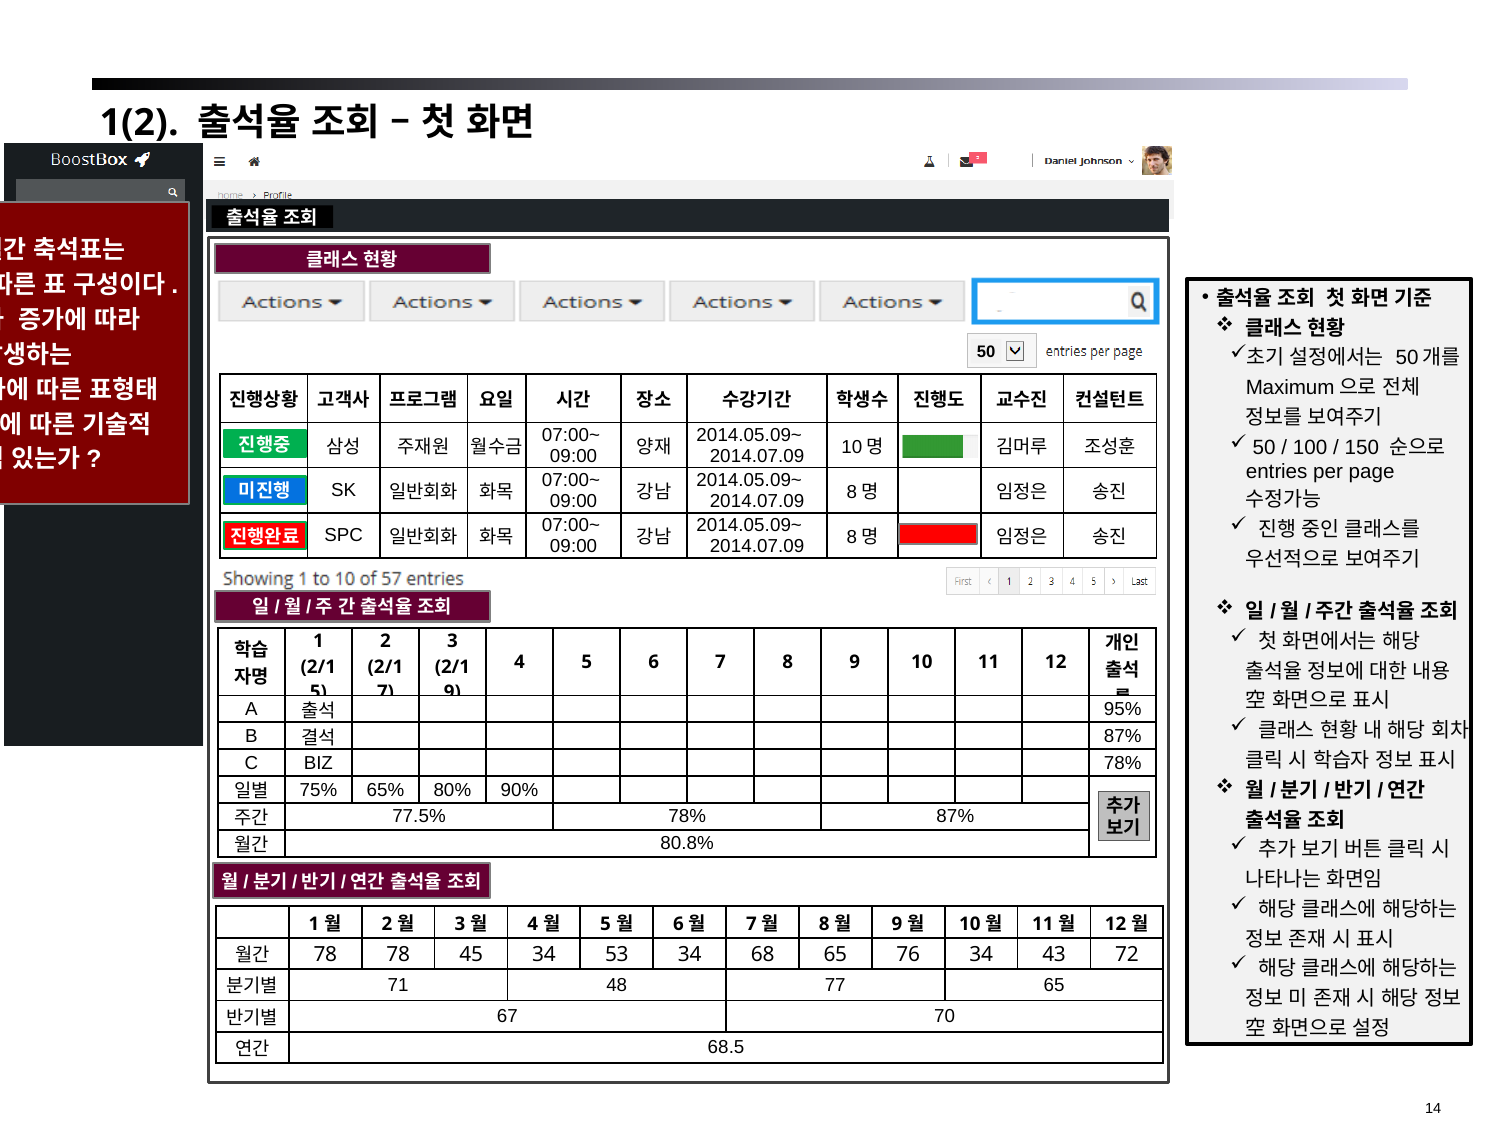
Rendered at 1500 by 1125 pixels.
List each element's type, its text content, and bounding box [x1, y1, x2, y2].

table_cell [1023, 777, 1088, 802]
table_cell 월간 [219, 831, 284, 856]
table_cell [755, 754, 820, 775]
table_cell 80% [420, 777, 485, 802]
table_cell 65 [946, 970, 1162, 1000]
table_cell 43 [1018, 939, 1090, 968]
table_header 3월 [435, 907, 507, 937]
table_header [217, 907, 288, 937]
table_header 8월 [800, 907, 871, 937]
table_cell 77.5% [286, 804, 552, 829]
text_box 출석율 조회 첫 화면 기준 클래스 현황 초기 설정에서는 50개를 Maximum으로 전체 정보를 보여주기 50 / 100 / 150 순으로 entries per page 수정가능 진행 중인 클래스를 우선적으로 보여주기 일/월/주간 출석율 조회 첫 화면에서는 해당 출석율 정보에 대한 내용 空 화면으로 표시 클래스 현황 내 해당 회차 클릭 시 학습자 정보 표시 월/분기/반기/연간 출석율 조회 추가 보기 버튼 클릭 시 나타나는 화면임 해당 클래스에 해당하는 정보 존재 시 표시 해당 클래스에 해당하는 정보 미 존재 시 해당 정보 空 화면으로 설정 [1187, 278, 1472, 1044]
table_header 4월 [508, 907, 579, 937]
table_cell 78 [290, 939, 361, 968]
table_cell 48 [508, 970, 725, 1000]
table_cell 월간 [217, 939, 288, 968]
table_cell 72 [1091, 939, 1162, 968]
table_cell 34 [508, 939, 579, 968]
text_box [1169, 219, 1283, 798]
table_cell 65% [353, 777, 418, 802]
table_cell 67 [290, 1001, 725, 1031]
table_cell [554, 777, 619, 802]
table_cell [487, 754, 552, 775]
picture [4, 142, 1174, 746]
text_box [206, 199, 1169, 232]
text_box 월/분기/반기/연간 출석율 조회 [213, 863, 491, 899]
table_cell 77 [727, 970, 944, 1000]
table_cell 78% [1090, 754, 1155, 775]
table_cell 반기별 [217, 1001, 288, 1031]
table_cell [688, 754, 753, 775]
text_box 추가보기 [1098, 791, 1150, 841]
table_header 2월 [363, 907, 434, 937]
text_box [204, 754, 208, 798]
table_header 11월 [1018, 907, 1090, 937]
table_cell [1090, 777, 1155, 856]
table_cell BIZ [286, 754, 351, 775]
table_header 10월 [946, 907, 1017, 937]
table_header 1월 [290, 907, 361, 937]
table_cell C [219, 754, 284, 775]
table_cell [688, 777, 753, 802]
table_cell 34 [654, 939, 725, 968]
table_cell 34 [946, 939, 1017, 968]
table_header 9월 [873, 907, 944, 937]
table_cell 45 [435, 939, 507, 968]
table_cell [1023, 754, 1088, 775]
table_cell [621, 777, 686, 802]
table_cell 71 [290, 970, 507, 1000]
table_cell [889, 754, 954, 775]
table_cell [554, 754, 619, 775]
table_cell 주간 [219, 804, 284, 829]
table_cell 70 [727, 1001, 1162, 1031]
table_header 6월 [654, 907, 725, 937]
text_box 1(2). 출석율 조회 – 첫 화면 [99, 91, 1412, 225]
table_cell [822, 777, 887, 802]
table_cell 80.8% [286, 831, 1088, 856]
table_cell 연간 [217, 1033, 288, 1062]
table_cell 78% [554, 804, 820, 829]
table_cell [621, 754, 686, 775]
table_cell [889, 777, 954, 802]
table_cell 분기별 [217, 970, 288, 1000]
table_cell 75% [286, 777, 351, 802]
table_cell [353, 754, 418, 775]
table_header 7월 [727, 907, 798, 937]
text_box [962, 328, 1146, 370]
table_cell 68.5 [290, 1033, 1162, 1062]
table_cell 78 [363, 939, 434, 968]
table_cell [755, 777, 820, 802]
table_cell 90% [487, 777, 552, 802]
table_cell 일별 [219, 777, 284, 802]
table_cell [956, 777, 1021, 802]
table_header 12월 [1091, 907, 1162, 937]
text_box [215, 277, 965, 324]
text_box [968, 275, 1164, 328]
table_cell 53 [581, 939, 652, 968]
table_cell 87% [822, 804, 1088, 829]
table_cell [822, 754, 887, 775]
text_box [208, 754, 1169, 1083]
table_cell 65 [800, 939, 871, 968]
table_cell [956, 754, 1021, 775]
table_cell 68 [727, 939, 798, 968]
table_header 5월 [581, 907, 652, 937]
table_cell [420, 754, 485, 775]
table_cell 76 [873, 939, 944, 968]
